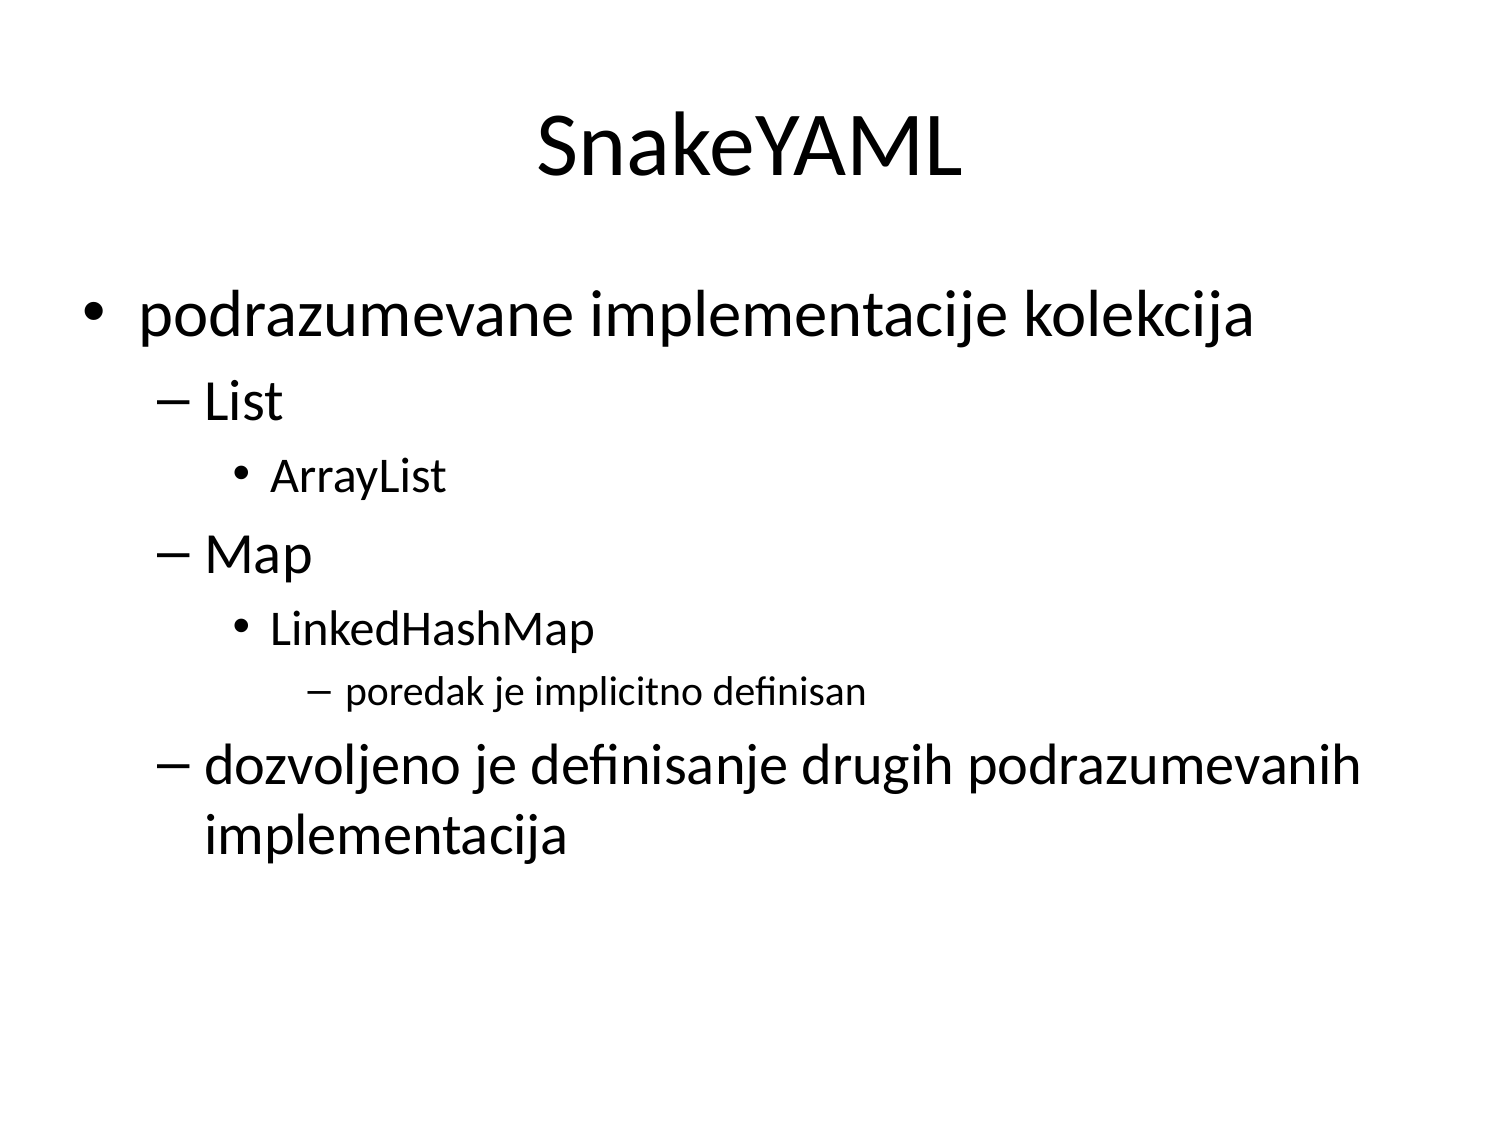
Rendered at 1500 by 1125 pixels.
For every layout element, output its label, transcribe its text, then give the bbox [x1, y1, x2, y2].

list podrazumevane implementacije kolekcija List ArrayList Map LinkedHashMap poredak je implicitno definisan dozvoljeno je definisanje drugih podrazumevanih implementacija [74, 261, 1426, 1006]
title SnakeYAML [74, 44, 1426, 234]
